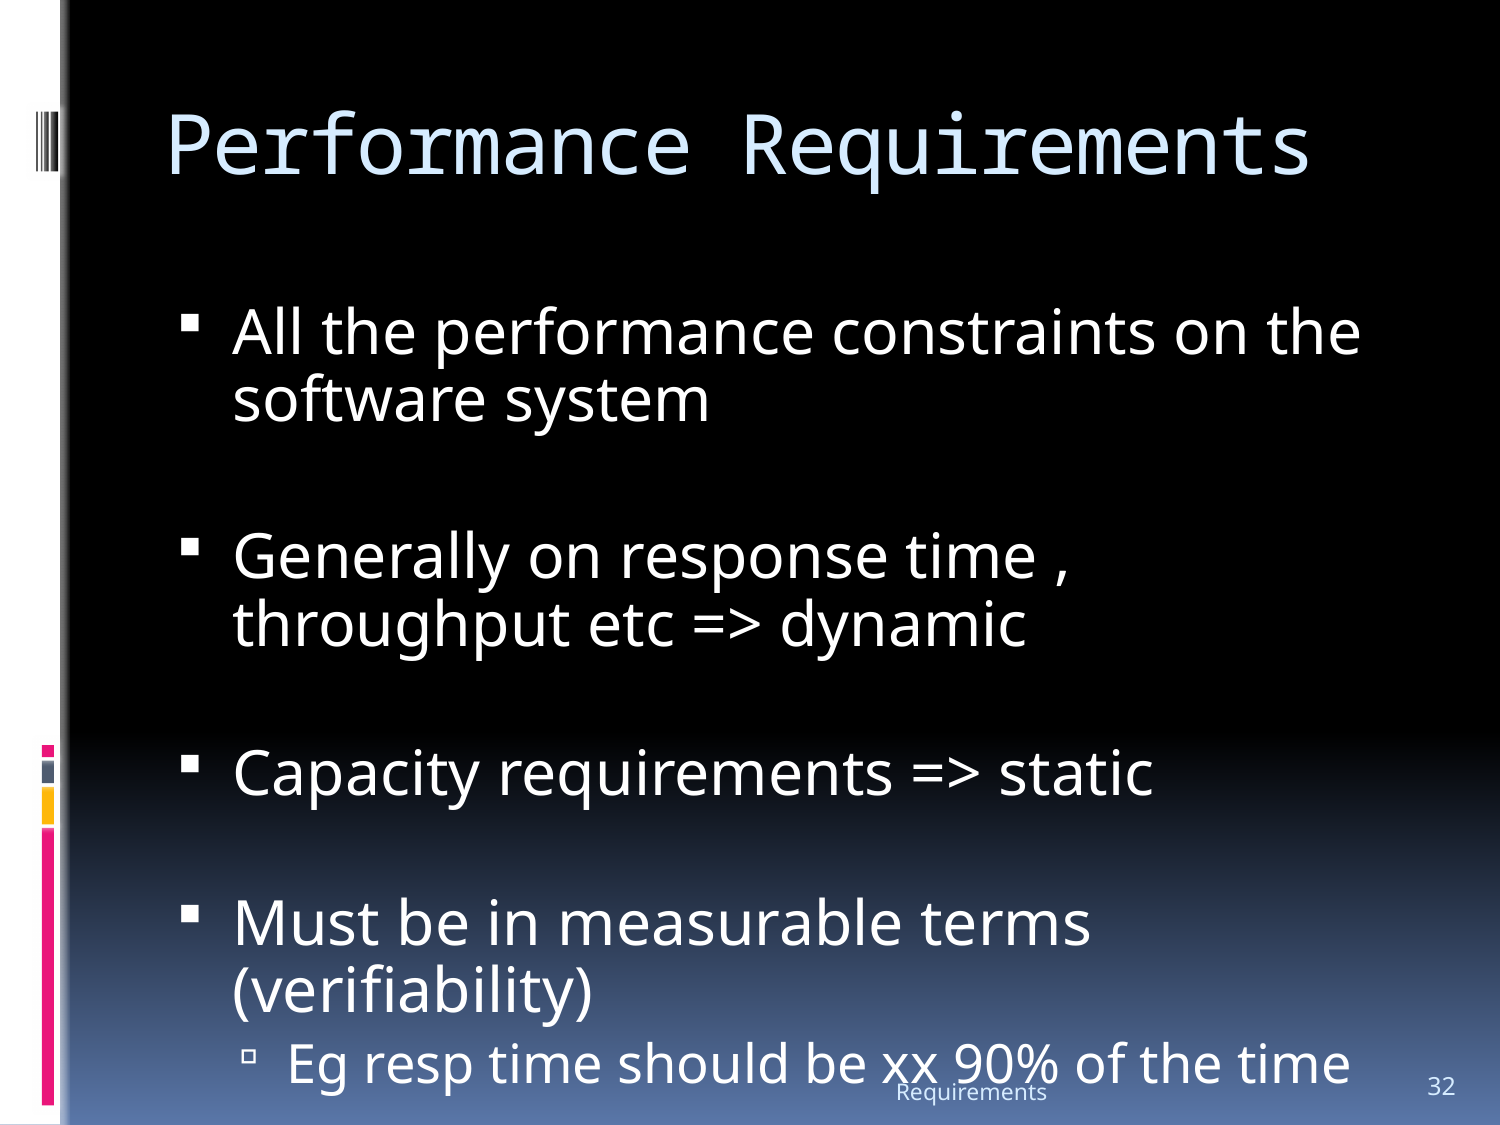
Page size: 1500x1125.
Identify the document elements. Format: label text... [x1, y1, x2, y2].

slide_number 32 [1412, 1052, 1488, 1113]
footer Requirements [150, 1052, 1063, 1113]
list All the performance constraints on the software system Generally on response time , throughput etc => dynamic Capacity requirements => static Must be in measurable terms (verifiability) Eg resp time should be xx 90% of the time [150, 292, 1425, 1043]
title Performance Requirements [150, 84, 1425, 235]
